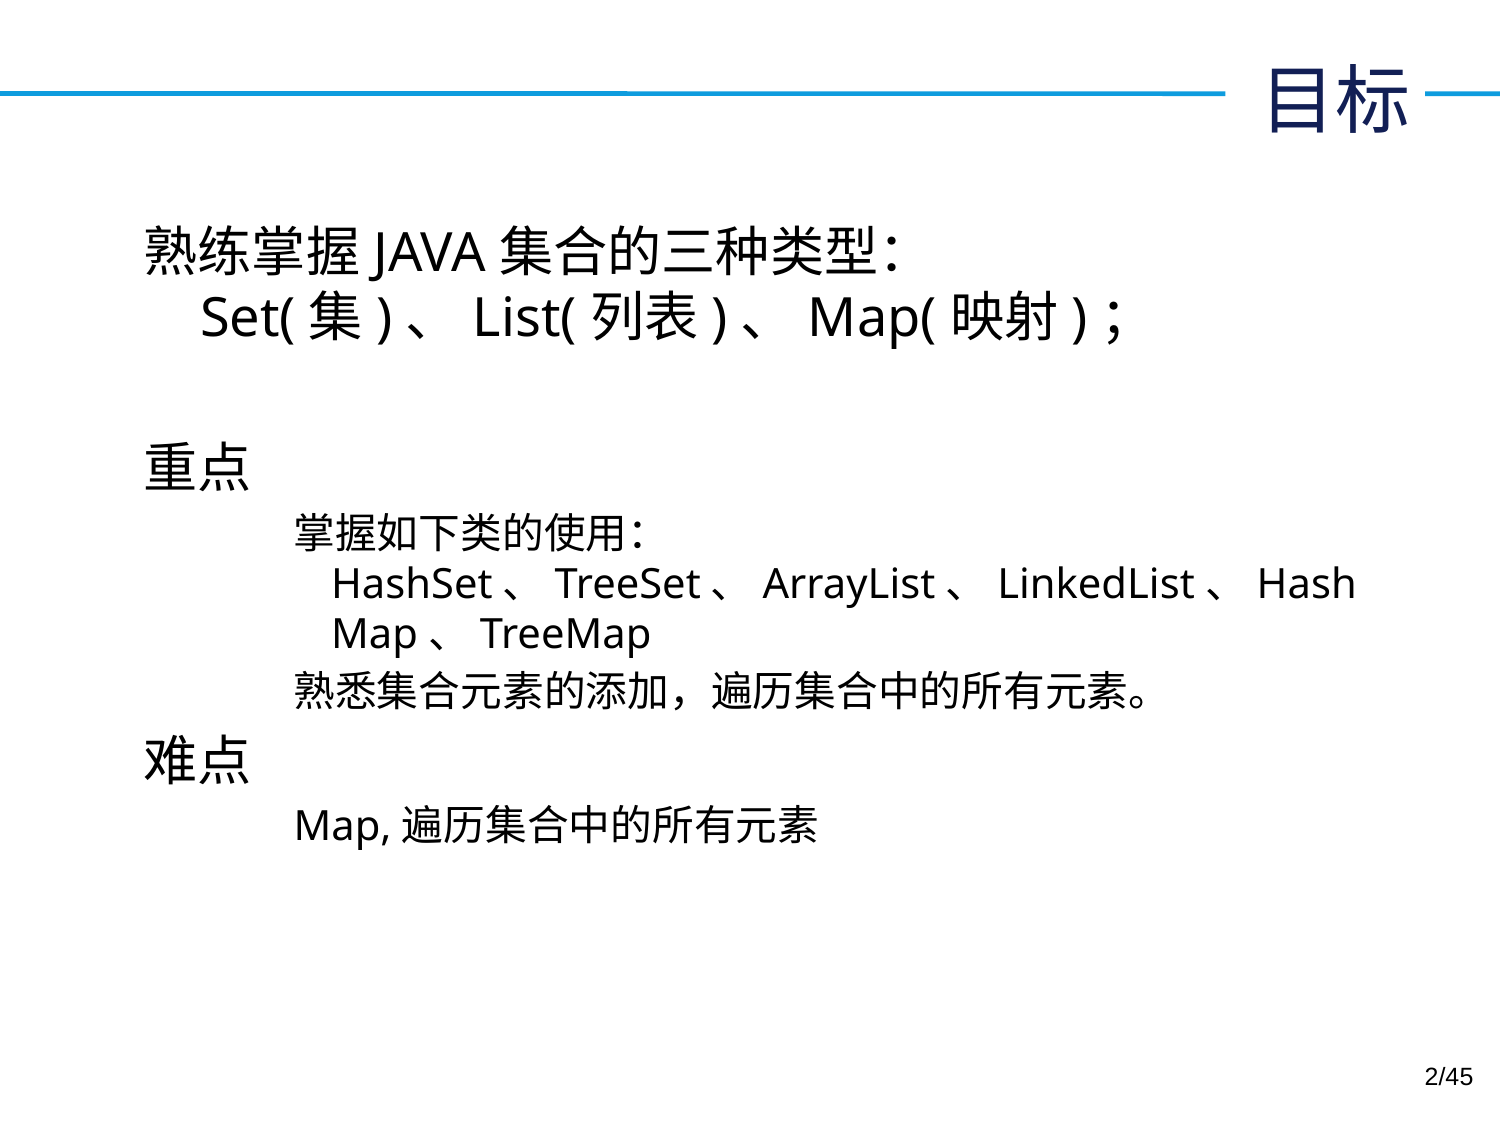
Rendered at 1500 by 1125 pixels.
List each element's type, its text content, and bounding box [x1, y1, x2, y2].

list 熟练掌握JAVA集合的三种类型：Set(集)、List(列表)、Map(映射)； 重点 掌握如下类的使用：HashSet、TreeSet、ArrayList、LinkedList、HashMap、TreeMap 熟悉集合元素的添加，遍历集合中的所有元素。 难点 Map,遍历集合中的所有元素 [128, 209, 1383, 1032]
slide_number /45 [1138, 1053, 1489, 1114]
title 目标 [1225, 45, 1425, 176]
